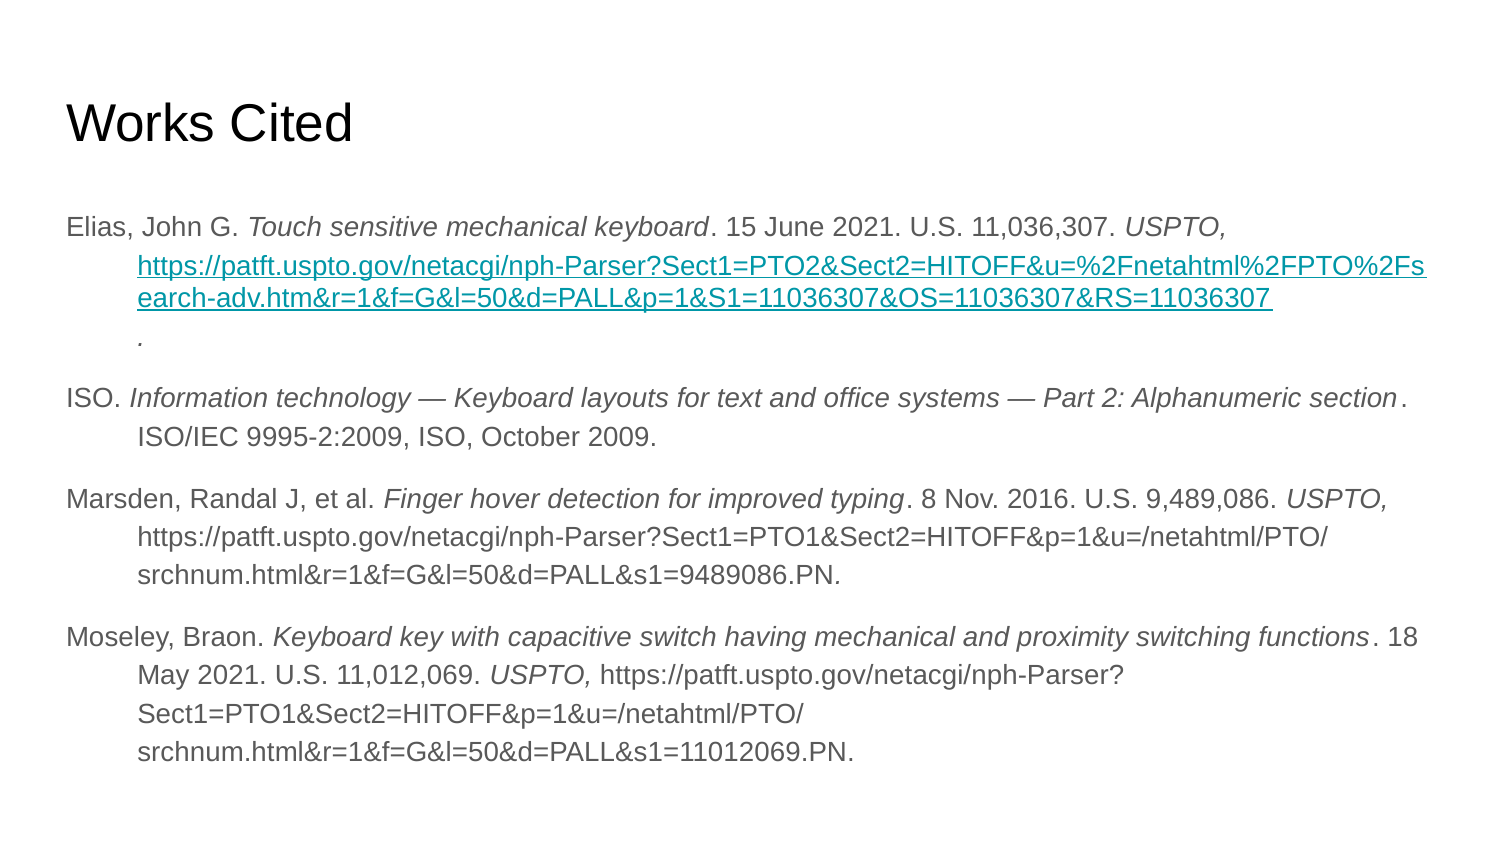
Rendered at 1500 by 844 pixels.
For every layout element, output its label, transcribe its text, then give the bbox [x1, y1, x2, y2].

title Works Cited [51, 72, 1449, 167]
list Elias, John G. Touch sensitive mechanical keyboard. 15 June 2021. U.S. 11,036,307. USPTO, https://patft.uspto.gov/netacgi/nph-Parser?Sect1=PTO2&Sect2=HITOFF&u=%2Fnetahtml%2FPTO%2Fsearch-adv.htm&r=1&f=G&l=50&d=PALL&p=1&S1=11036307&OS=11036307&RS=11036307. ISO. Information technology — Keyboard layouts for text and office systems — Part 2: Alphanumeric section. ISO/IEC 9995-2:2009, ISO, October 2009. Marsden, Randal J, et al. Finger hover detection for improved typing. 8 Nov. 2016. U.S. 9,489,086. USPTO, https://patft.uspto.gov/netacgi/nph-Parser?Sect1=PTO1&Sect2=HITOFF&p=1&u=/netahtml/PTO/srchnum.html&r=1&f=G&l=50&d=PALL&s1=9489086.PN. Moseley, Braon. Keyboard key with capacitive switch having mechanical and proximity switching functions. 18 May 2021. U.S. 11,012,069. USPTO, https://patft.uspto.gov/netacgi/nph-Parser?Sect1=PTO1&Sect2=HITOFF&p=1&u=/netahtml/PTO/srchnum.html&r=1&f=G&l=50&d=PALL&s1=11012069.PN. [51, 189, 1449, 750]
